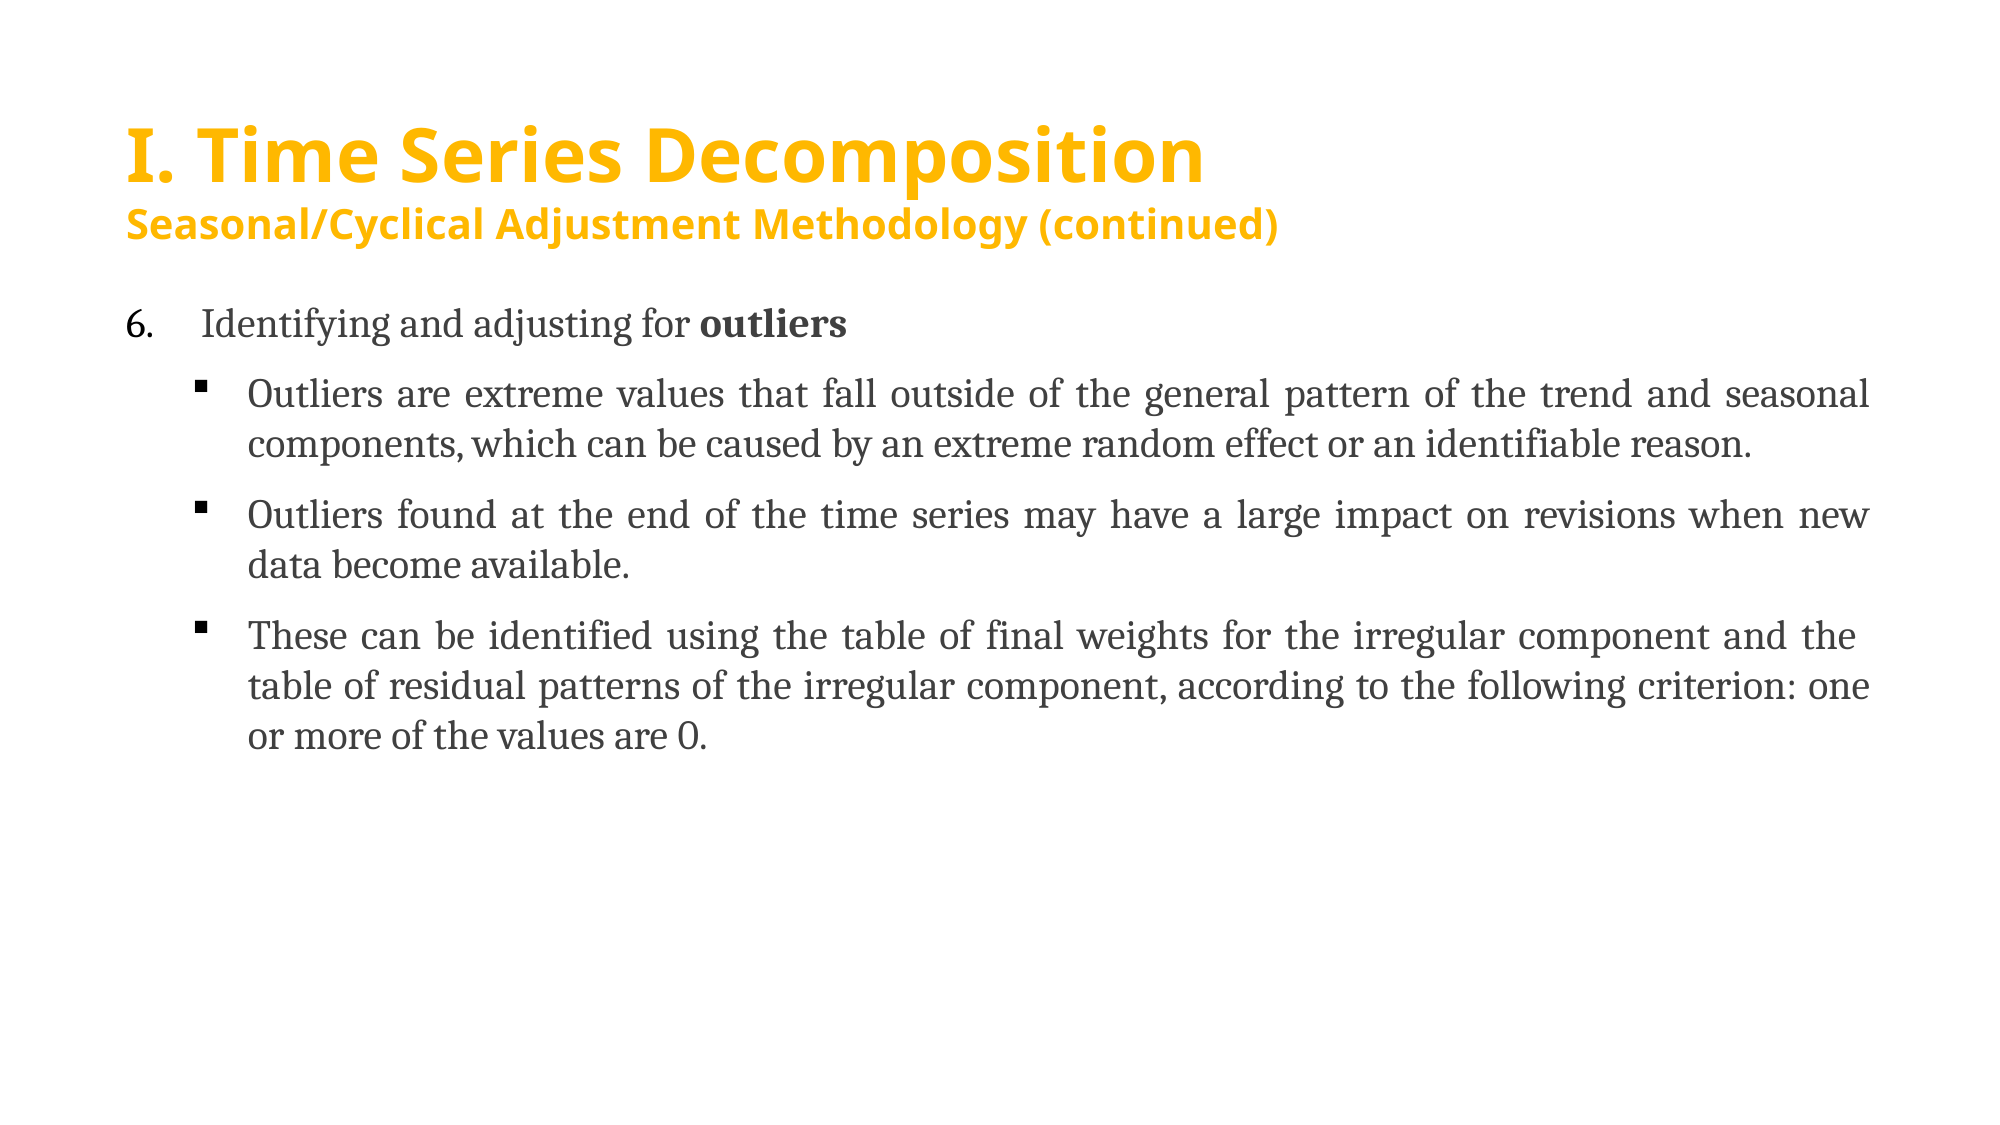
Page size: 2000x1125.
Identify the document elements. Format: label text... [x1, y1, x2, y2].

list Identifying and adjusting for outliers Outliers are extreme values that fall outside of the general pattern of the trend and seasonal components, which can be caused by an extreme random effect or an identifiable reason. Outliers found at the end of the time series may have a large impact on revisions when new data become available. These can be identified using the table of final weights for the irregular component and the table of residual patterns of the irregular component, according to the following criterion: one or more of the values are 0. [111, 287, 1886, 1084]
title I. Time Series Decomposition Seasonal/Cyclical Adjustment Methodology (continued) [111, 99, 1886, 287]
